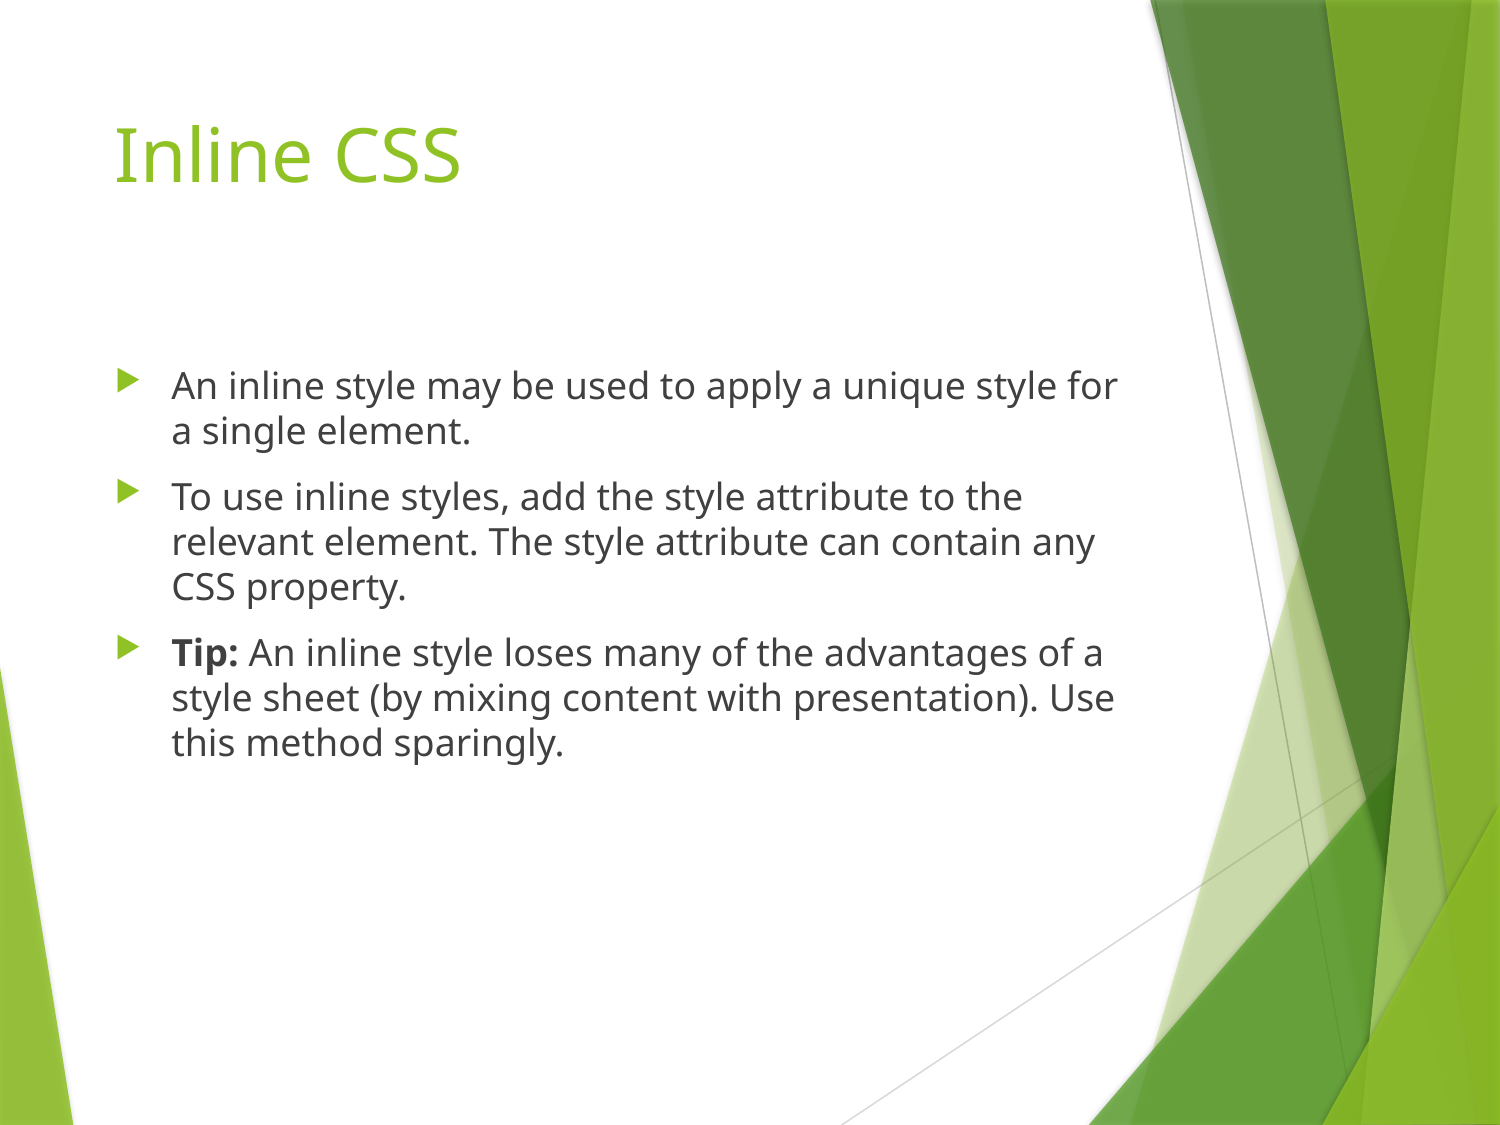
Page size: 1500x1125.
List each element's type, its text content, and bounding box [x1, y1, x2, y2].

title Inline CSS [99, 99, 1142, 317]
list An inline style may be used to apply a unique style for a single element. To use inline styles, add the style attribute to the relevant element. The style attribute can contain any CSS property. Tip: An inline style loses many of the advantages of a style sheet (by mixing content with presentation). Use this method sparingly. [99, 354, 1142, 992]
